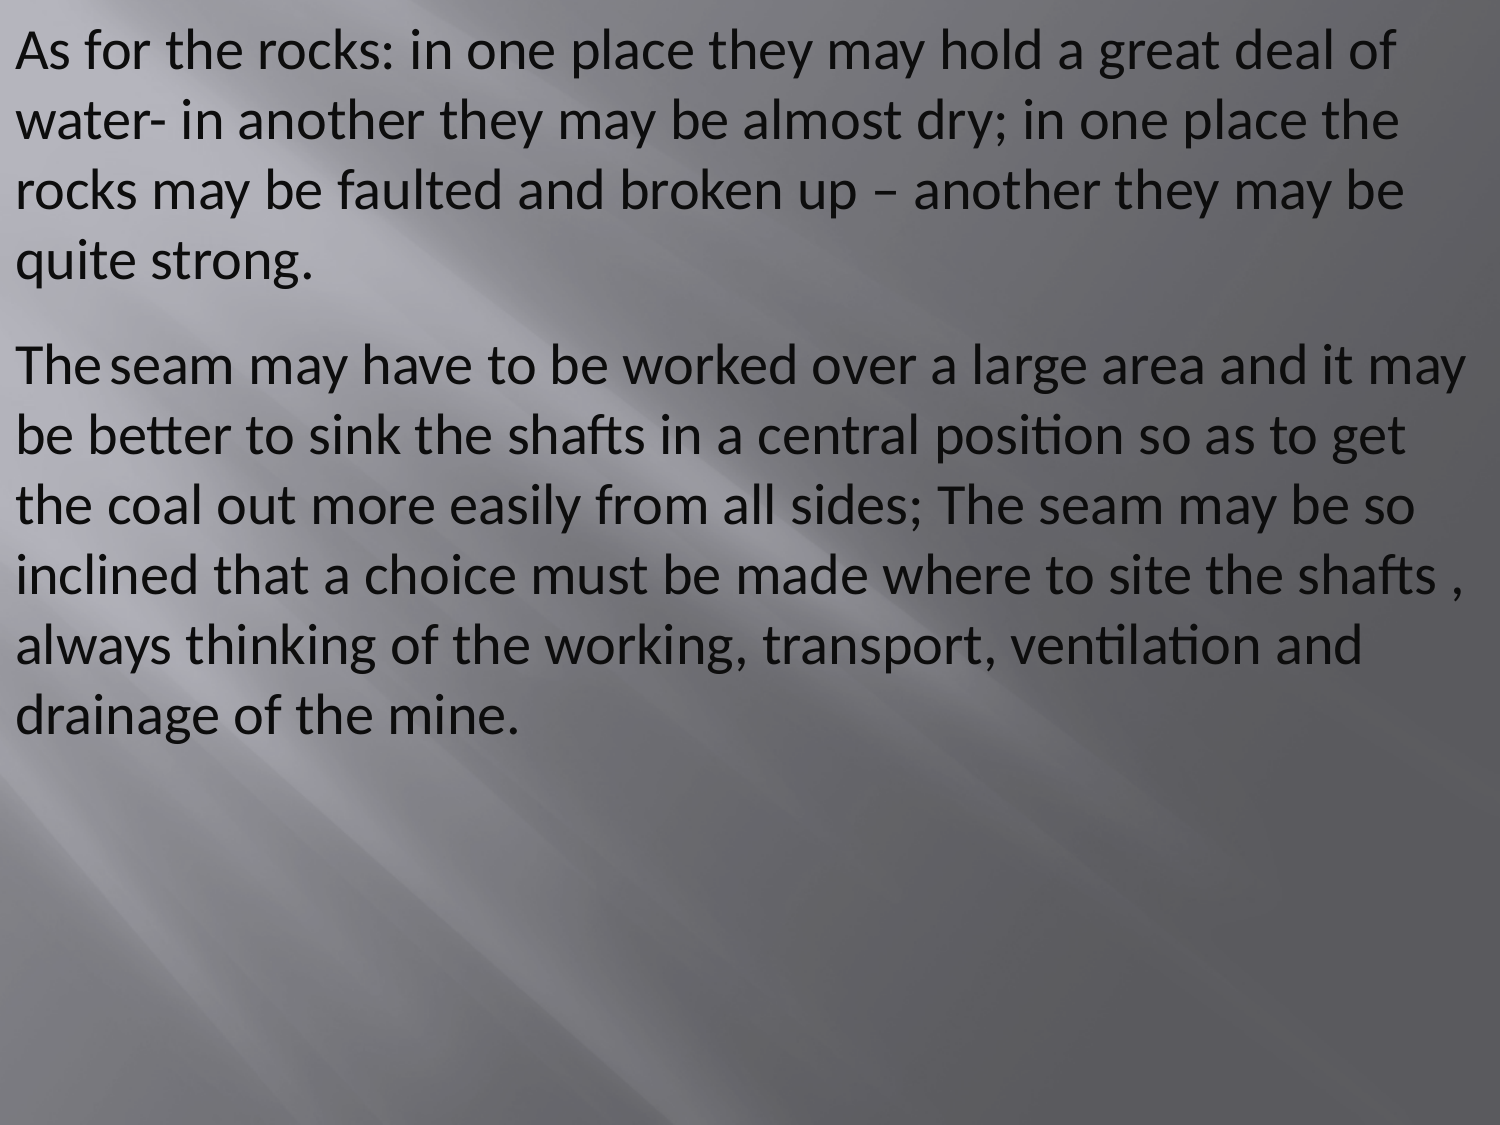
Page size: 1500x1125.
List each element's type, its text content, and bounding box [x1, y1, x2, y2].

text_box As for the rocks: in one place they may hold a great deal of water- in another they may be almost dry; in one place the rocks may be faulted and broken up – another they may be quite strong. The seam may have to be worked over a large area and it may be better to sink the shafts in a central position so as to get the coal out more easily from all sides; The seam may be so inclined that a choice must be made where to site the shafts , always thinking of the working, transport, ventilation and drainage of the mine. [0, 3, 1500, 754]
